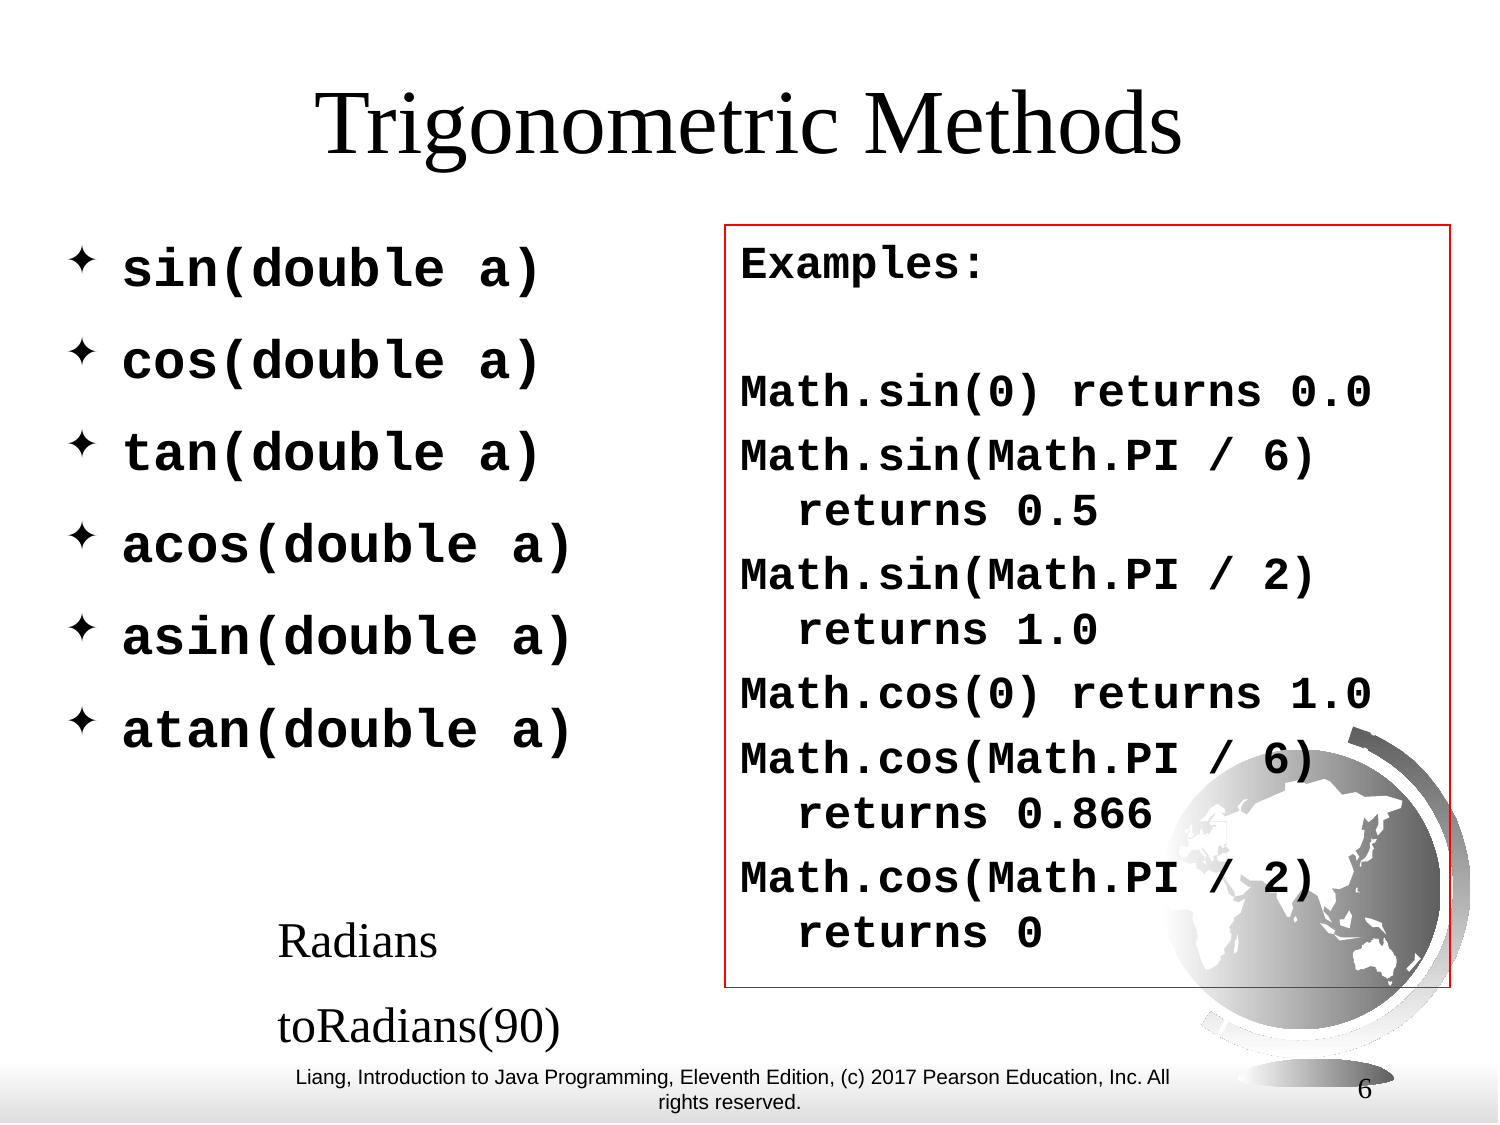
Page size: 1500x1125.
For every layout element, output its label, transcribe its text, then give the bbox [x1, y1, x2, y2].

slide_number 6 [1074, 1049, 1388, 1125]
title Trigonometric Methods [112, 0, 1388, 235]
text_box Examples: Math.sin(0) returns 0.0 Math.sin(Math.PI / 6) returns 0.5 Math.sin(Math.PI / 2) returns 1.0 Math.cos(0) returns 1.0 Math.cos(Math.PI / 6) returns 0.866 Math.cos(Math.PI / 2) returns 0 [725, 224, 1450, 988]
text_box Radians toRadians(90) [262, 900, 588, 1060]
list sin(double a) cos(double a) tan(double a) acos(double a) asin(double a) atan(double a) [50, 224, 625, 900]
